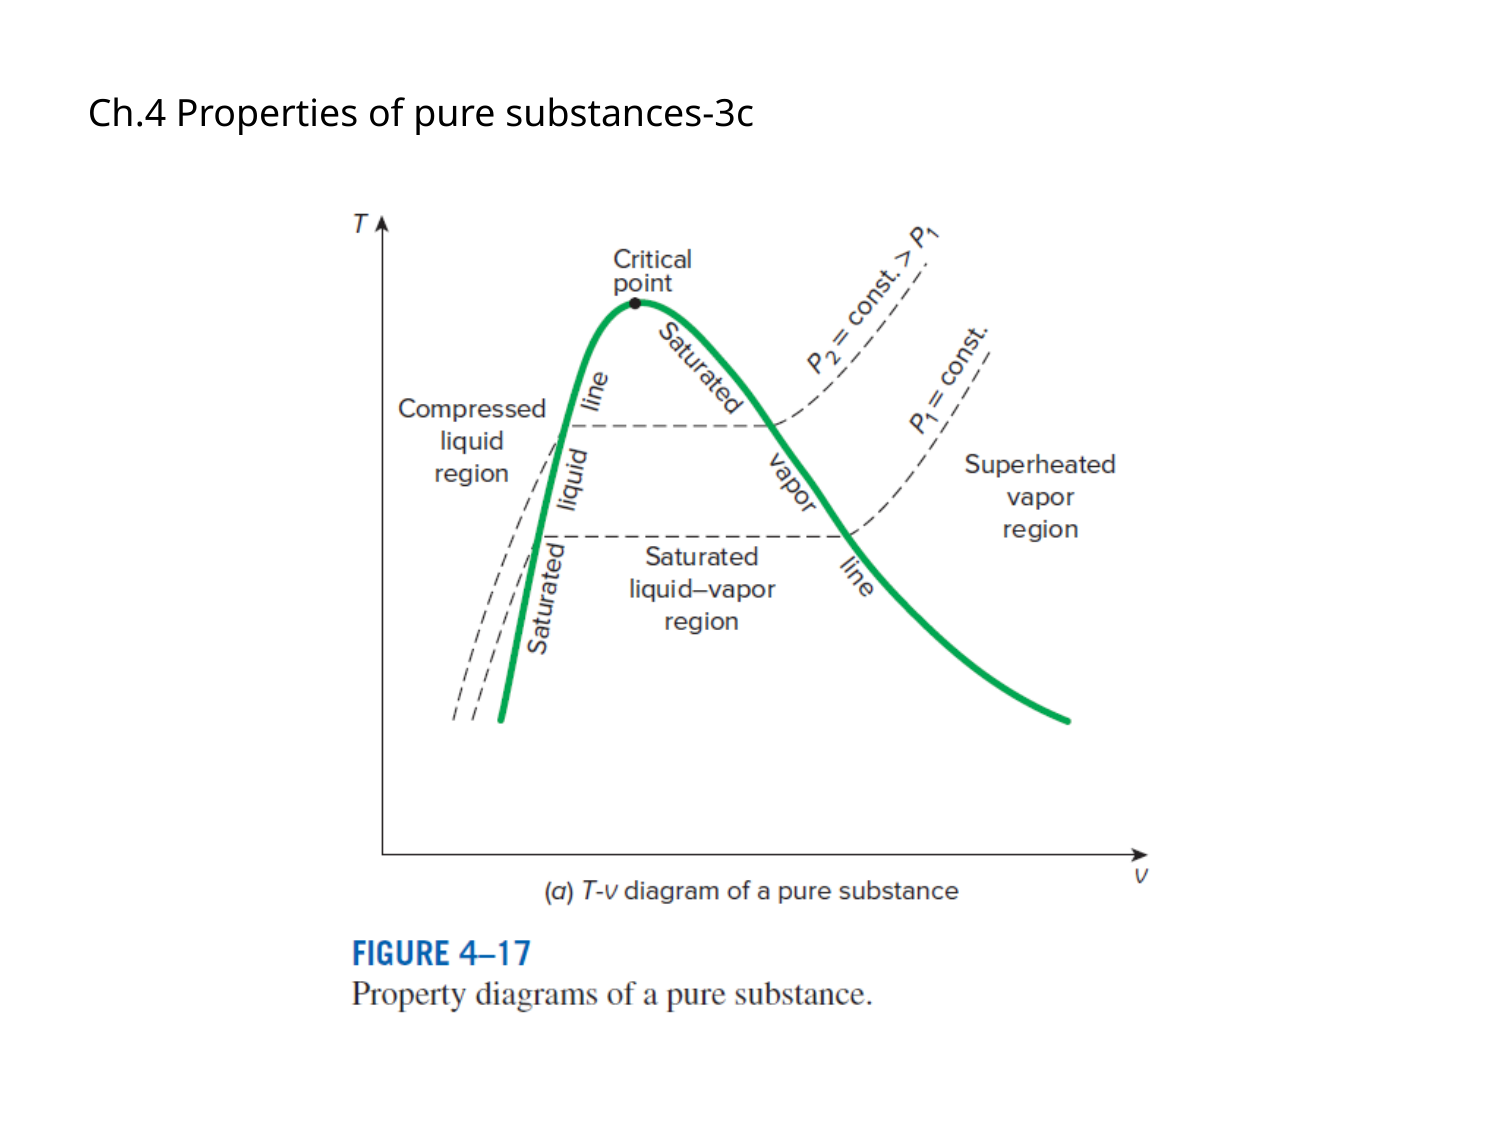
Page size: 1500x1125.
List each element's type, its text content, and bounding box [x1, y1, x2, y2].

text_box Ch.4 Properties of pure substances-3c [73, 81, 770, 142]
picture [338, 195, 1164, 1024]
